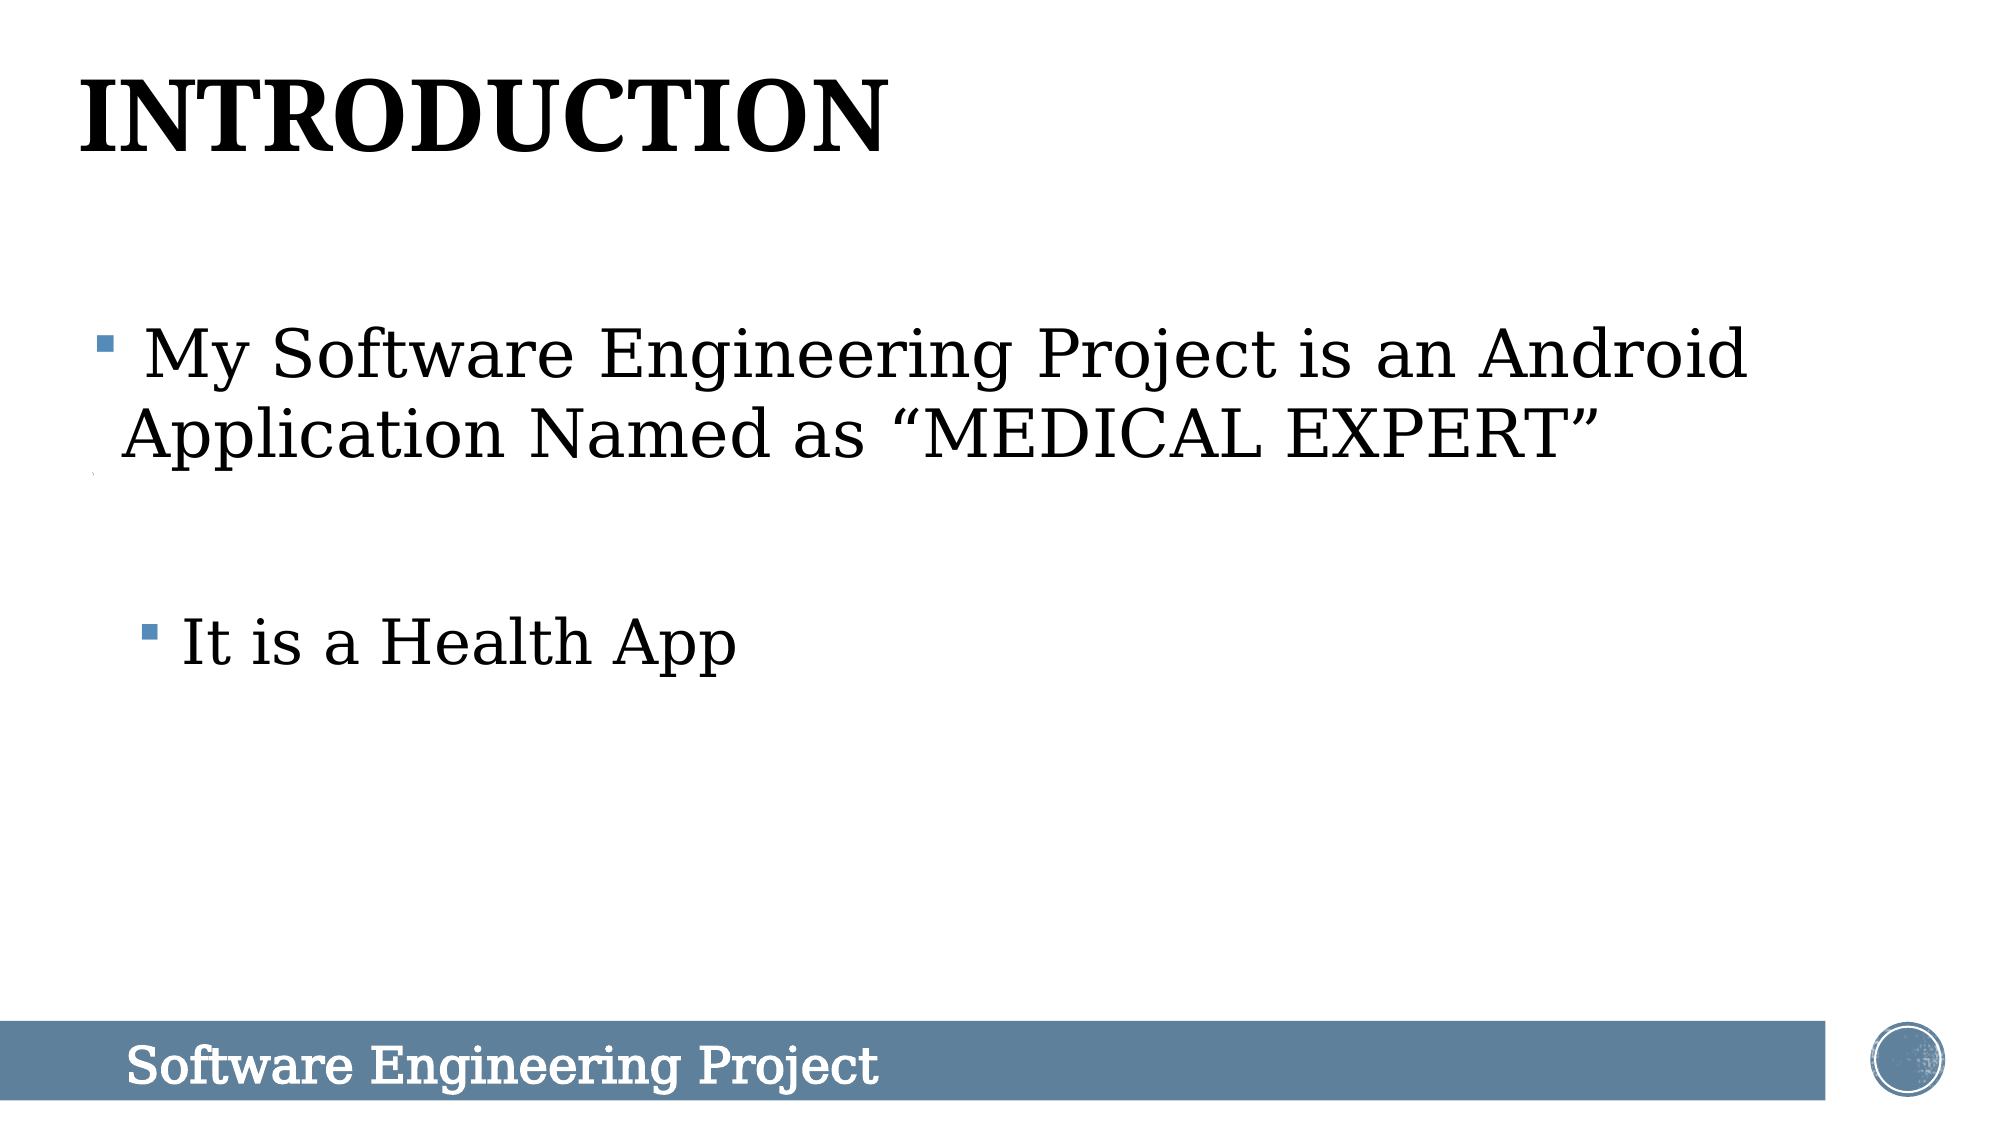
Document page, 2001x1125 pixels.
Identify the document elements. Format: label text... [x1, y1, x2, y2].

title INTRODUCTION [63, 0, 1714, 251]
slide_number [1855, 1028, 1961, 1089]
text_box Software Engineering Project [0, 1020, 1826, 1101]
list My Software Engineering Project is an Android Application Named as “MEDICAL EXPERT” \ It is a Health App [77, 303, 1826, 969]
